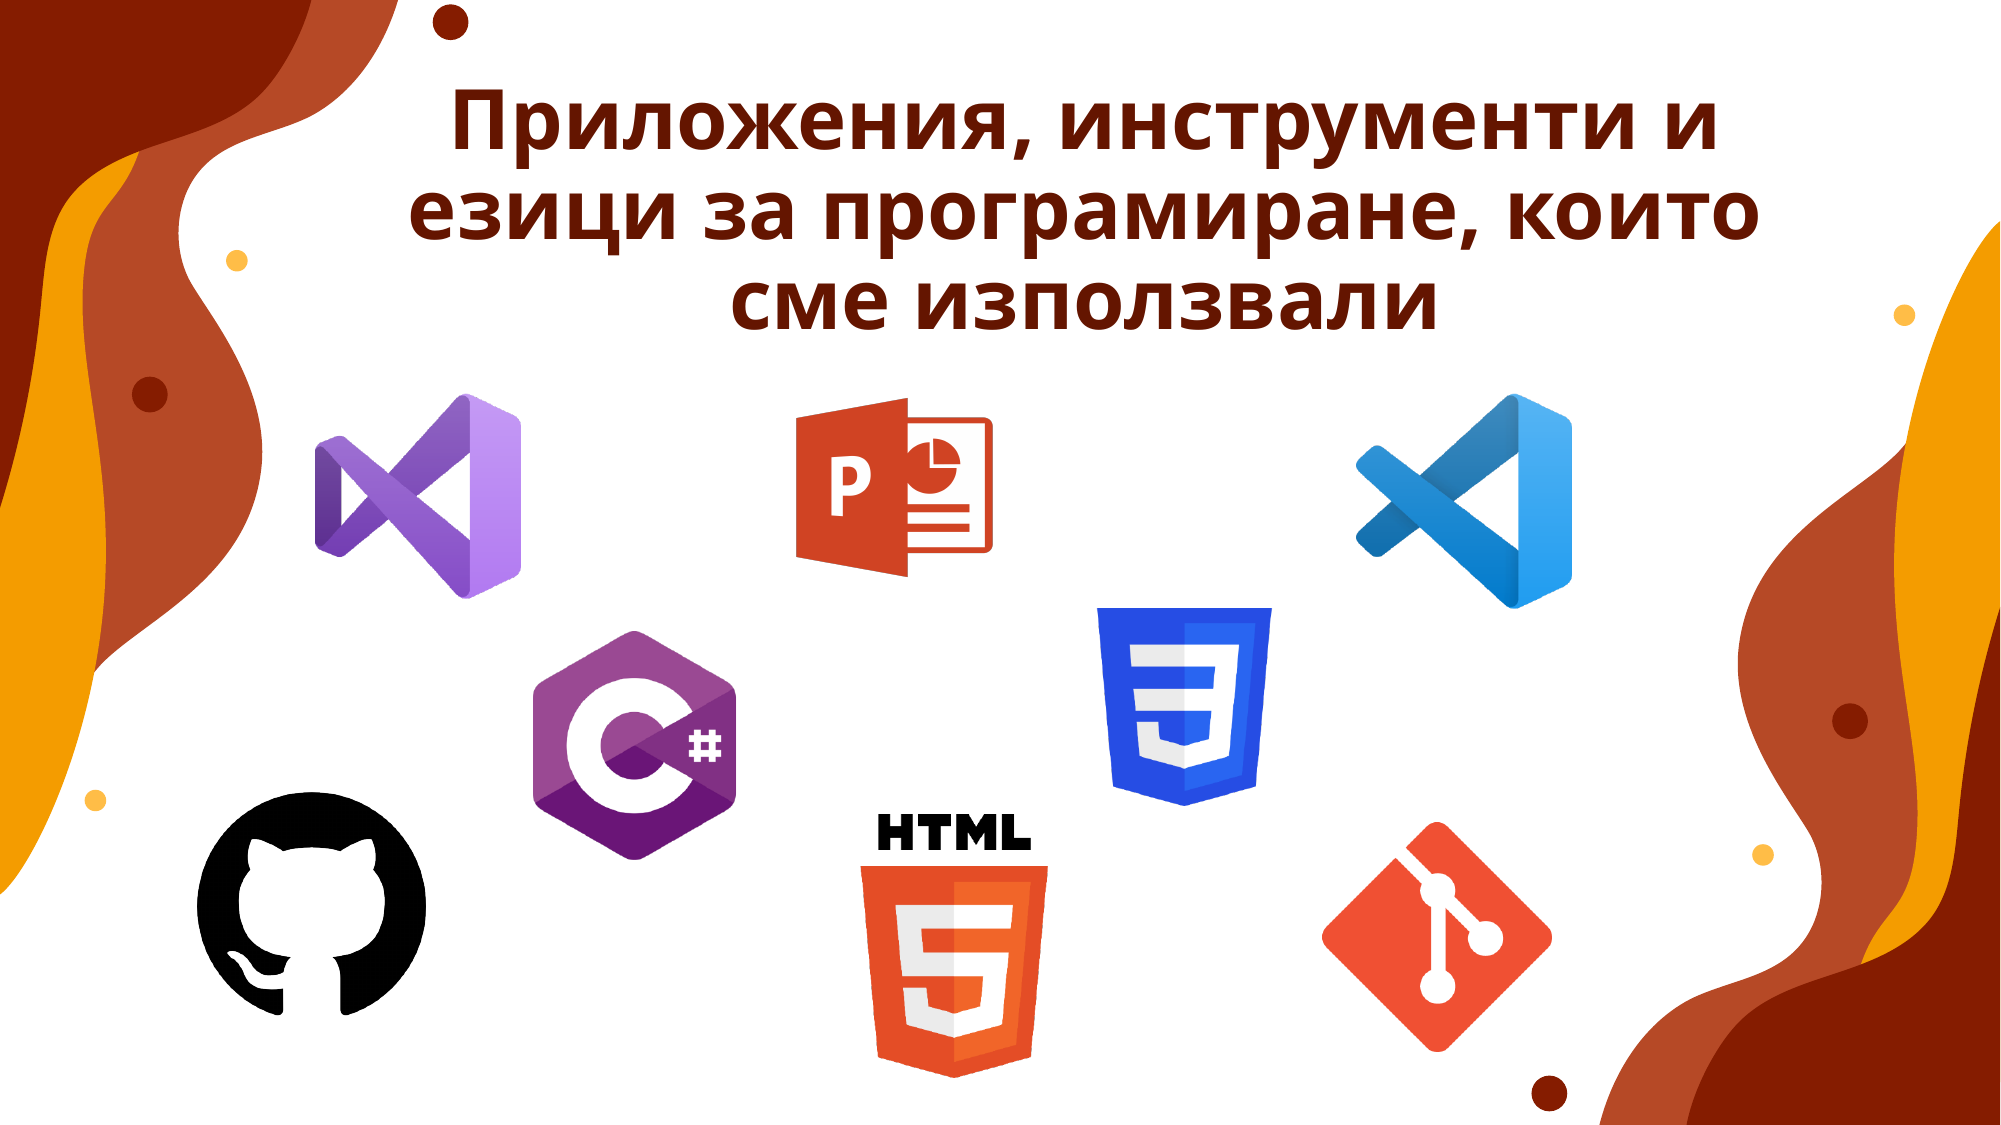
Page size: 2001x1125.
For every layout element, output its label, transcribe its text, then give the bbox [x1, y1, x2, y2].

picture [197, 789, 426, 1018]
picture [1085, 608, 1283, 806]
picture [785, 383, 1003, 592]
picture [1356, 393, 1572, 609]
picture [520, 631, 748, 860]
title Приложения, инструменти и езици за програмиране, които сме използвали [359, 91, 1812, 334]
picture [315, 393, 521, 600]
picture [822, 814, 1086, 1078]
picture [1322, 822, 1552, 1052]
